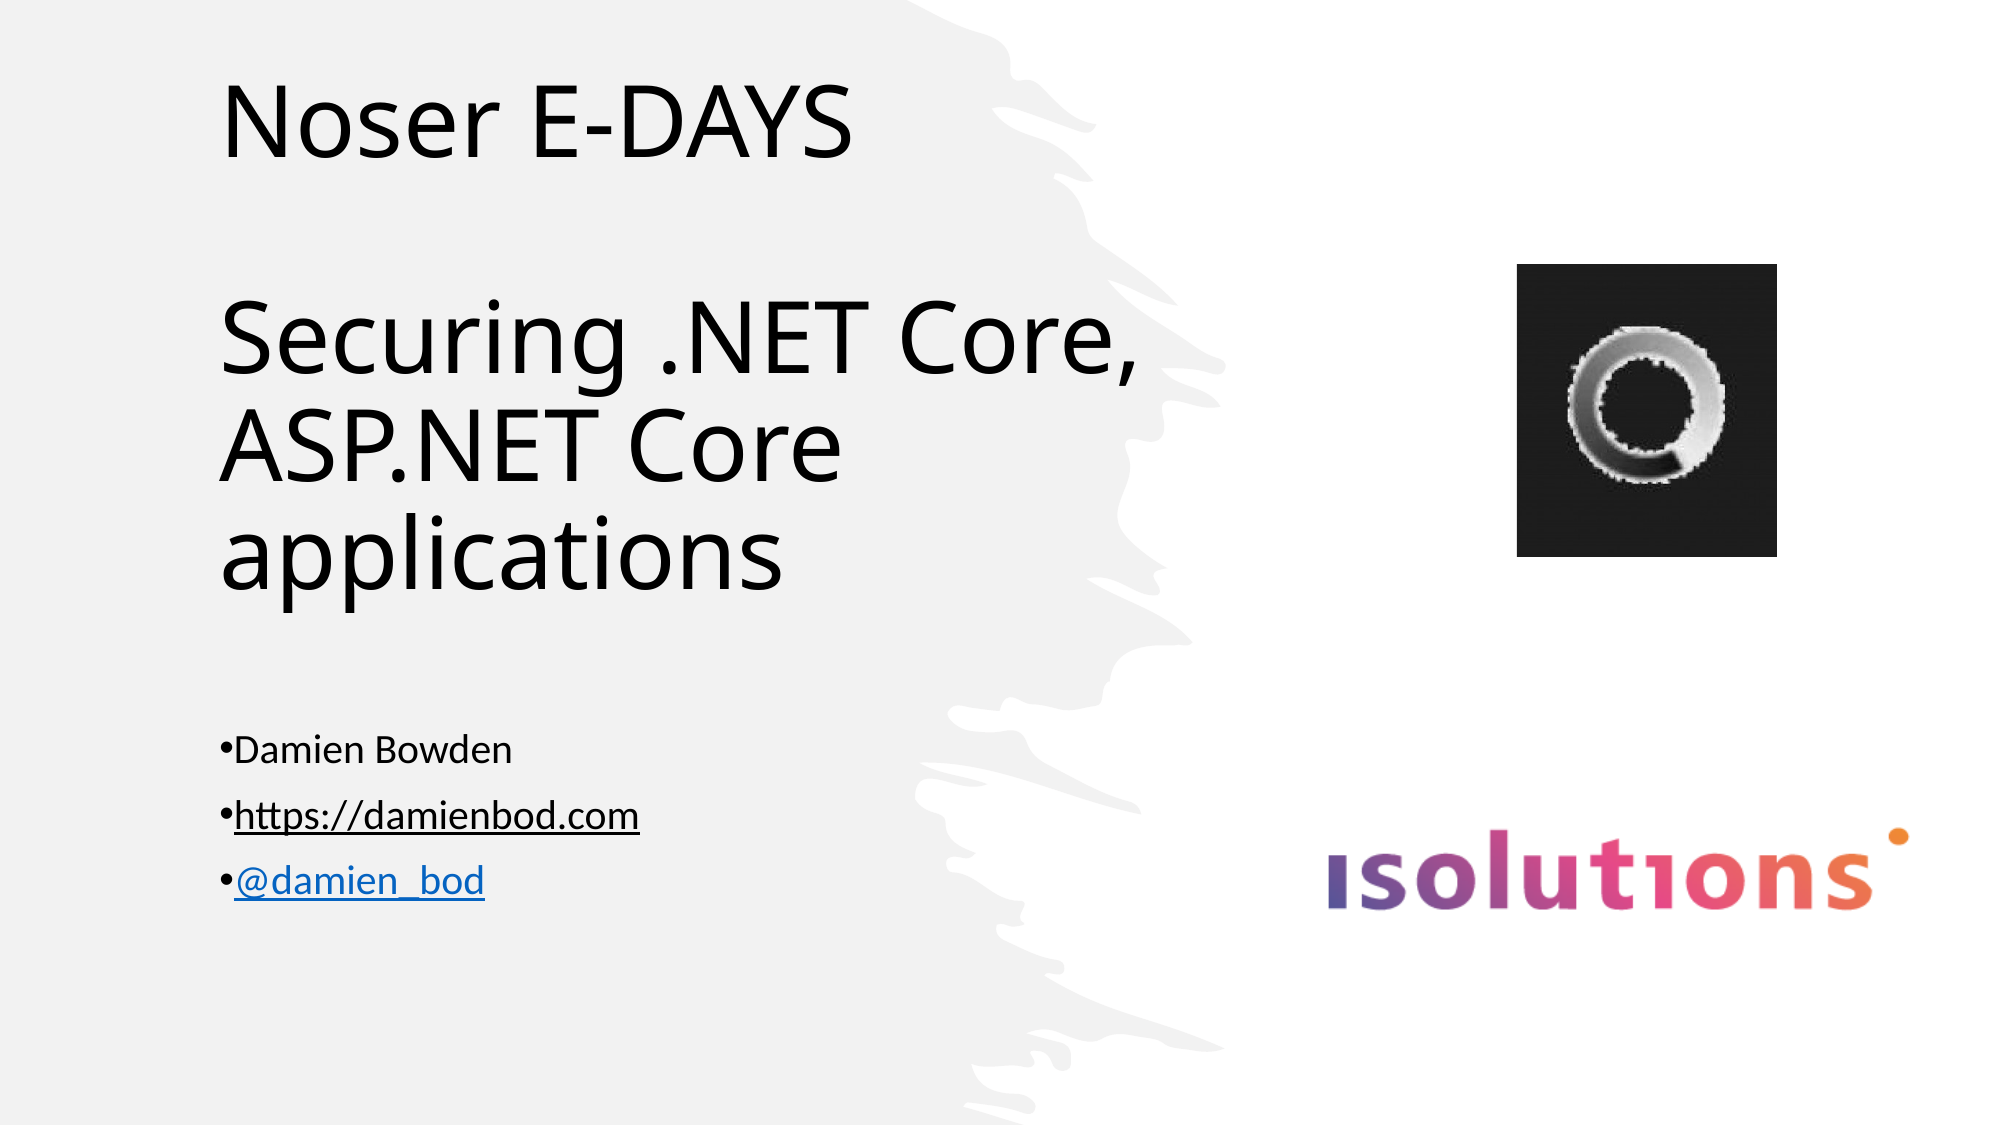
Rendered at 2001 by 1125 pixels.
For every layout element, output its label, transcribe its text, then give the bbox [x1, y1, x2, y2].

text_box [0, 0, 1225, 1125]
picture [1516, 264, 1778, 557]
title Noser E-DAYS Securing .NET Core, ASP.NET Core applications [204, 9, 1331, 674]
text_box [909, 0, 2000, 1125]
picture [1304, 790, 1936, 932]
text_box Damien Bowden https://damienbod.com @damien_bod [204, 719, 988, 1054]
